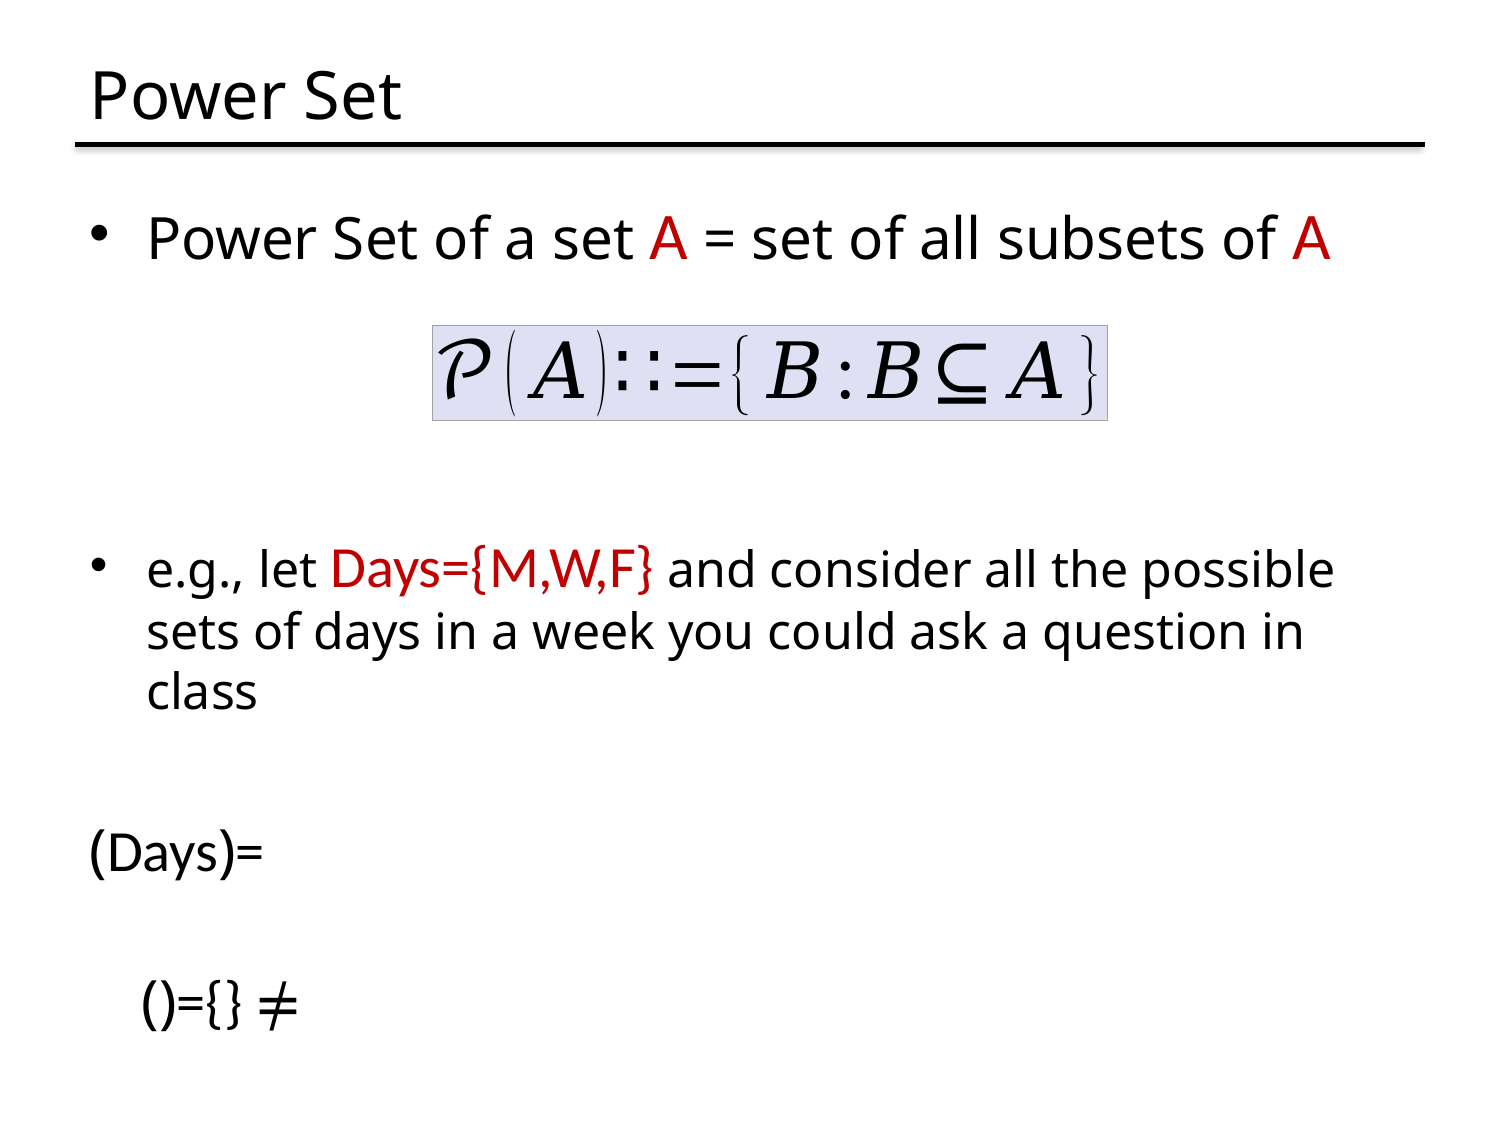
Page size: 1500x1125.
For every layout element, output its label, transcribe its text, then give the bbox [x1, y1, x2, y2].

title Power Set [75, 45, 1425, 145]
